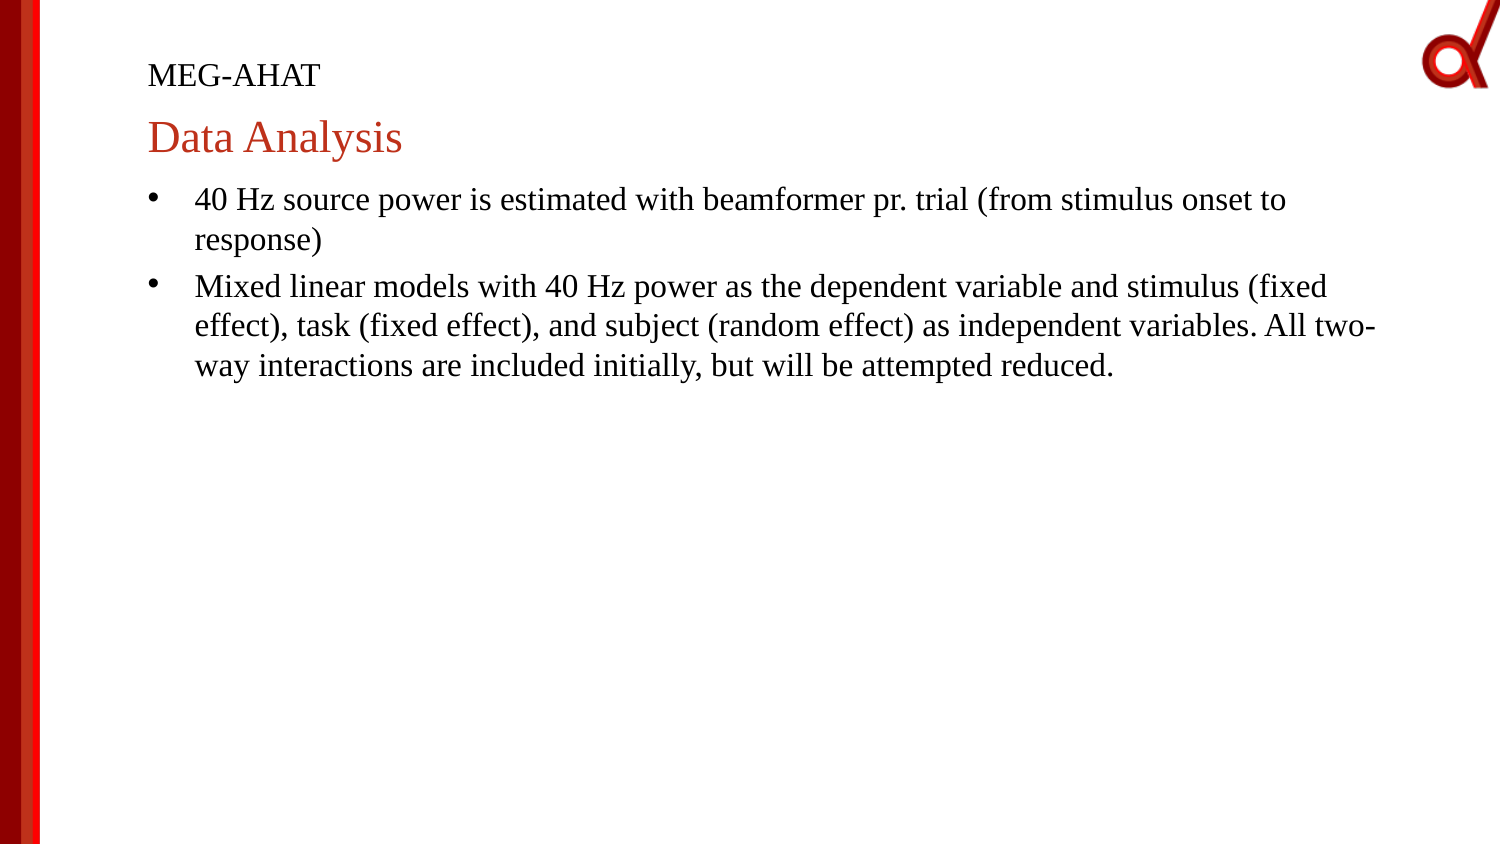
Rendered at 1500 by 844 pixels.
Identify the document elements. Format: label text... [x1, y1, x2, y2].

list Data Analysis [147, 106, 1388, 162]
list 40 Hz source power is estimated with beamformer pr. trial (from stimulus onset to response) Mixed linear models with 40 Hz power as the dependent variable and stimulus (fixed effect), task (fixed effect), and subject (random effect) as independent variables. All two-way interactions are included initially, but will be attempted reduced. [147, 177, 1388, 533]
title MEG-AHAT [147, 53, 1388, 94]
